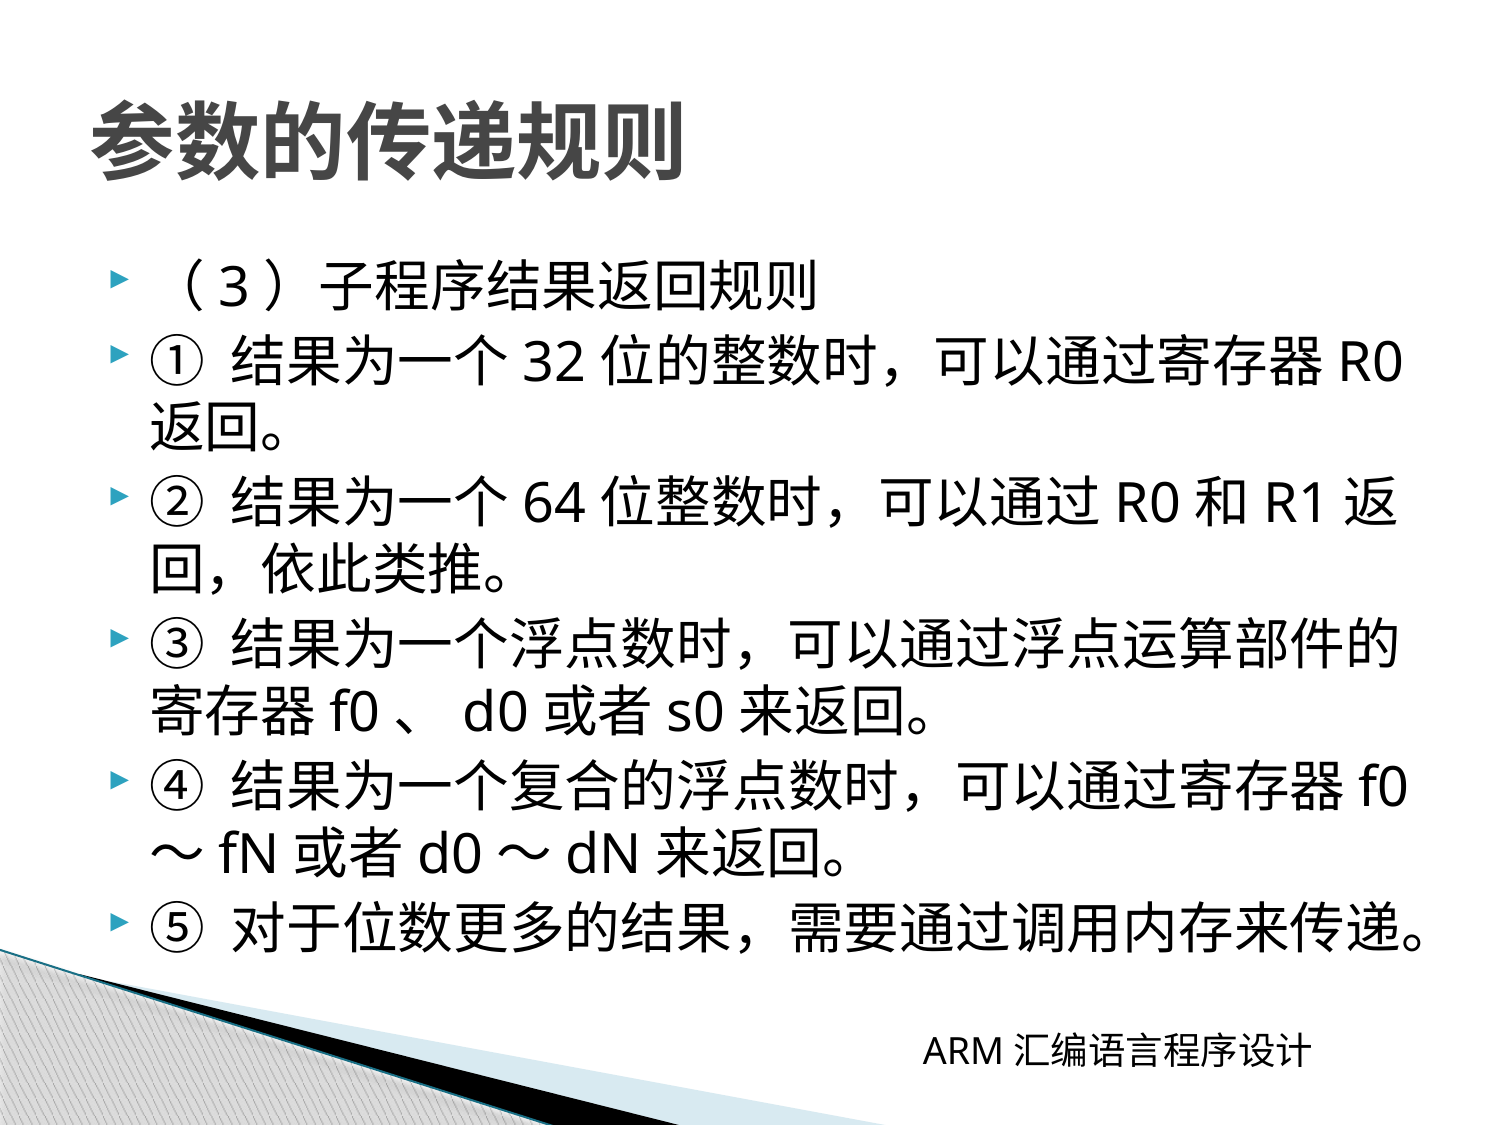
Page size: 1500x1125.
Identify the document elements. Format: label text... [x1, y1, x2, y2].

text_box ARM汇编语言程序设计 [820, 1019, 1383, 1080]
list （3）子程序结果返回规则 ① 结果为一个32位的整数时，可以通过寄存器R0返回。 ② 结果为一个64位整数时，可以通过R0和R1返回，依此类推。 ③ 结果为一个浮点数时，可以通过浮点运算部件的寄存器f0、d0或者s0来返回。 ④ 结果为一个复合的浮点数时，可以通过寄存器f0～fN或者d0～dN来返回。 ⑤ 对于位数更多的结果，需要通过调用内存来传递。 [75, 243, 1425, 986]
title 参数的传递规则 [75, 45, 1425, 233]
